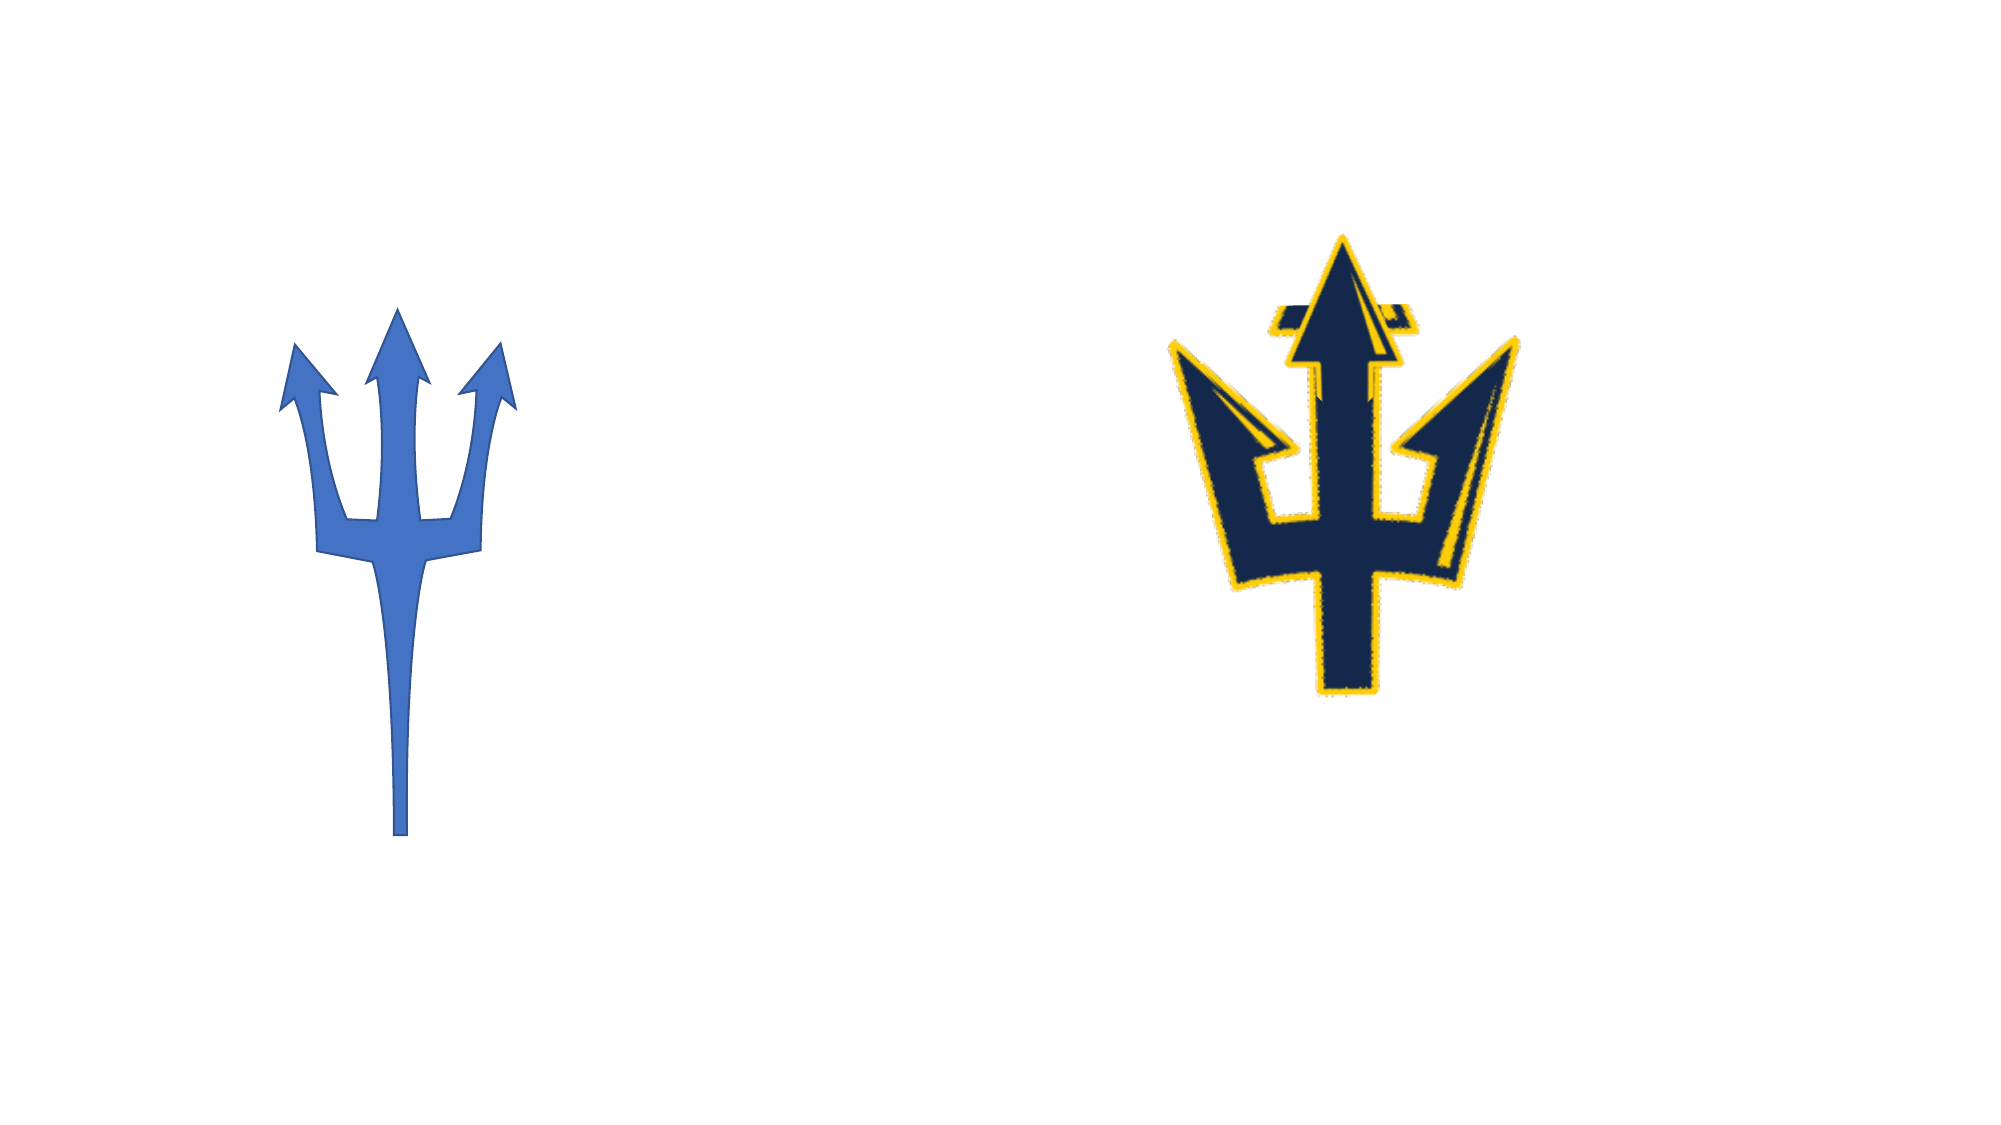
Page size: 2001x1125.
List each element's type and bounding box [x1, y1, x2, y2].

text_box [278, 307, 518, 837]
picture [1064, 233, 1624, 725]
